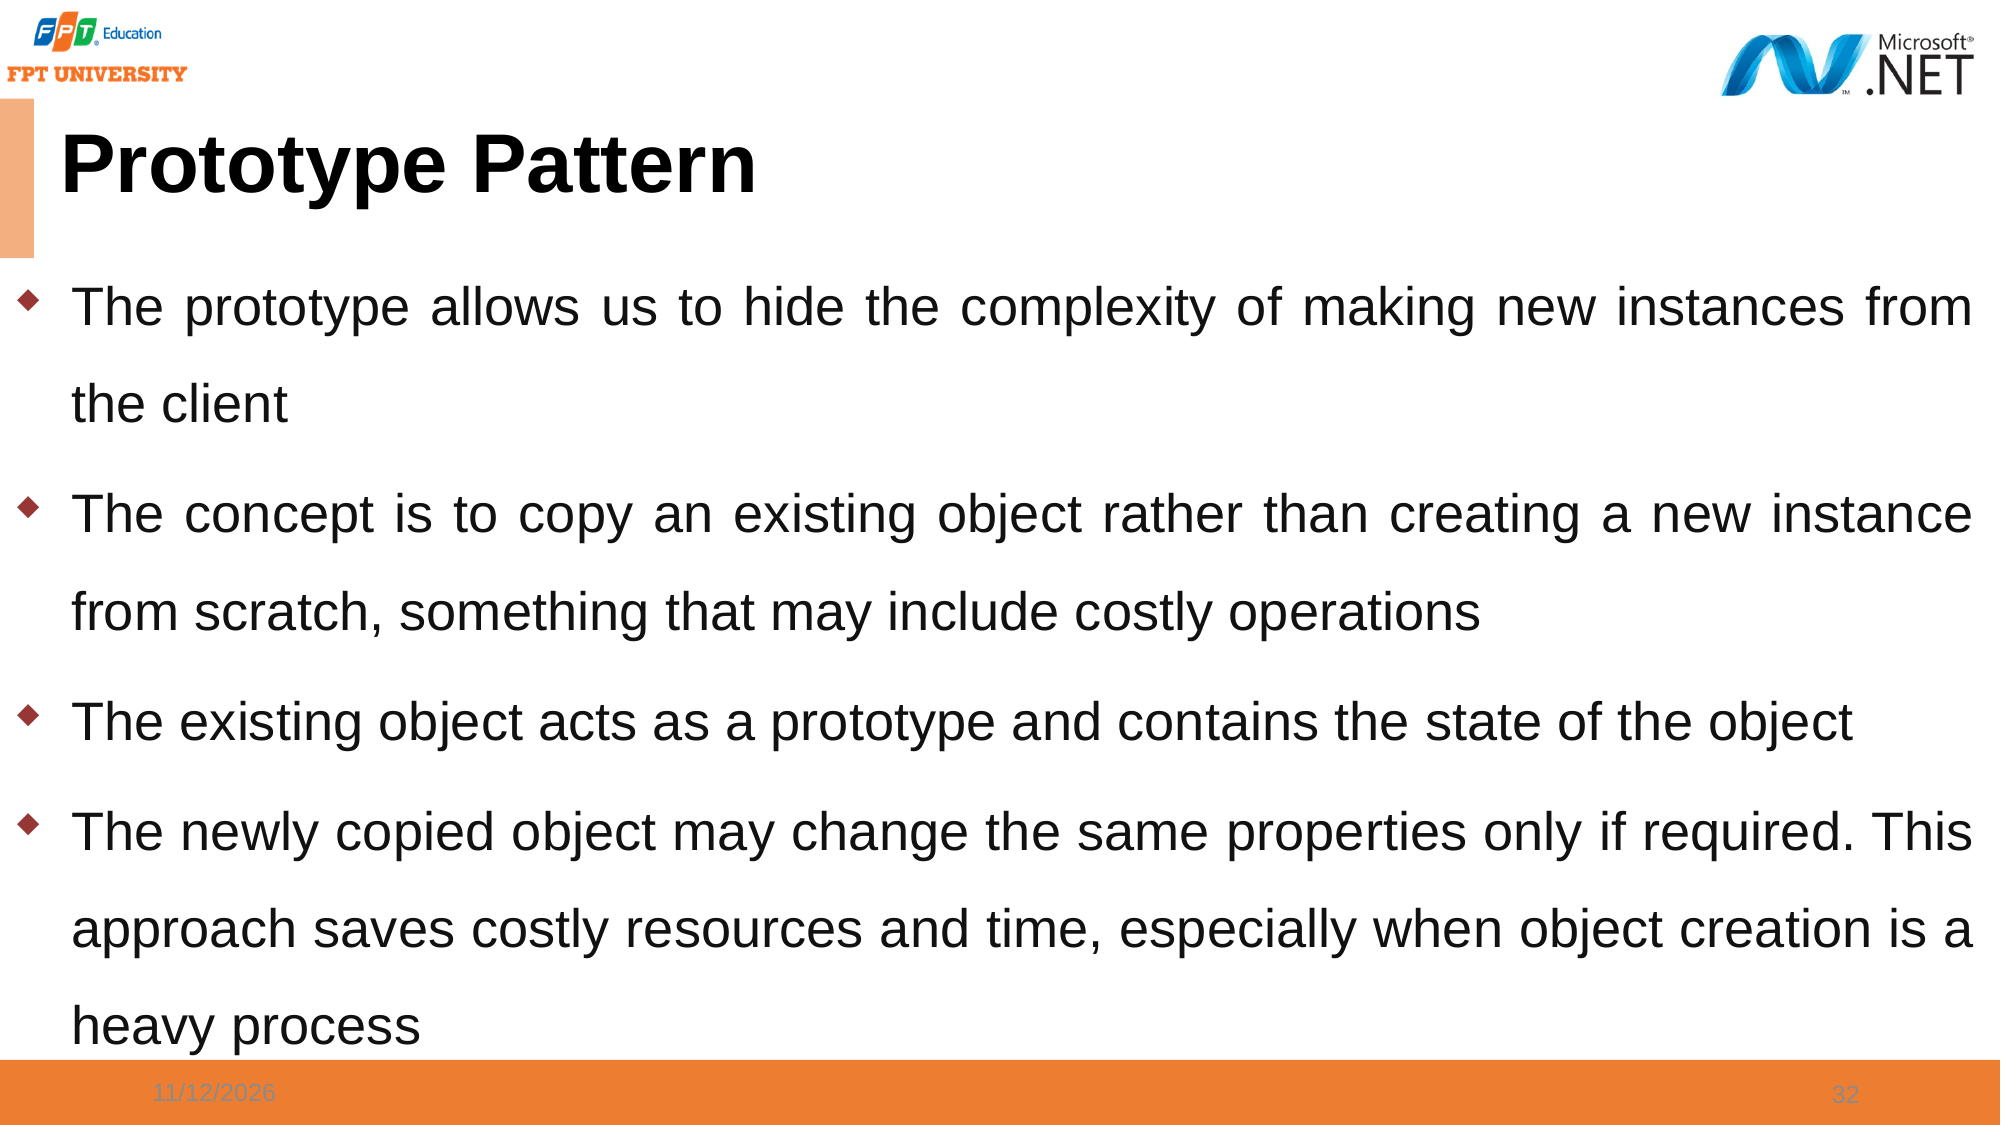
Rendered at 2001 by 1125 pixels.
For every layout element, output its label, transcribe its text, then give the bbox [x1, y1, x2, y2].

picture [0, 0, 194, 92]
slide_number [137, 1064, 588, 1122]
text_box The prototype allows us to hide the complexity of making new instances from the client The concept is to copy an existing object rather than creating a new instance from scratch, something that may include costly operations The existing object acts as a prototype and contains the state of the object The newly copied object may change the same properties only if required. This approach saves costly resources and time, especially when object creation is a heavy process [0, 231, 1992, 1064]
slide_number 32 [1424, 1064, 1875, 1123]
title Prototype Pattern [45, 118, 1875, 213]
picture [1685, 0, 2001, 129]
